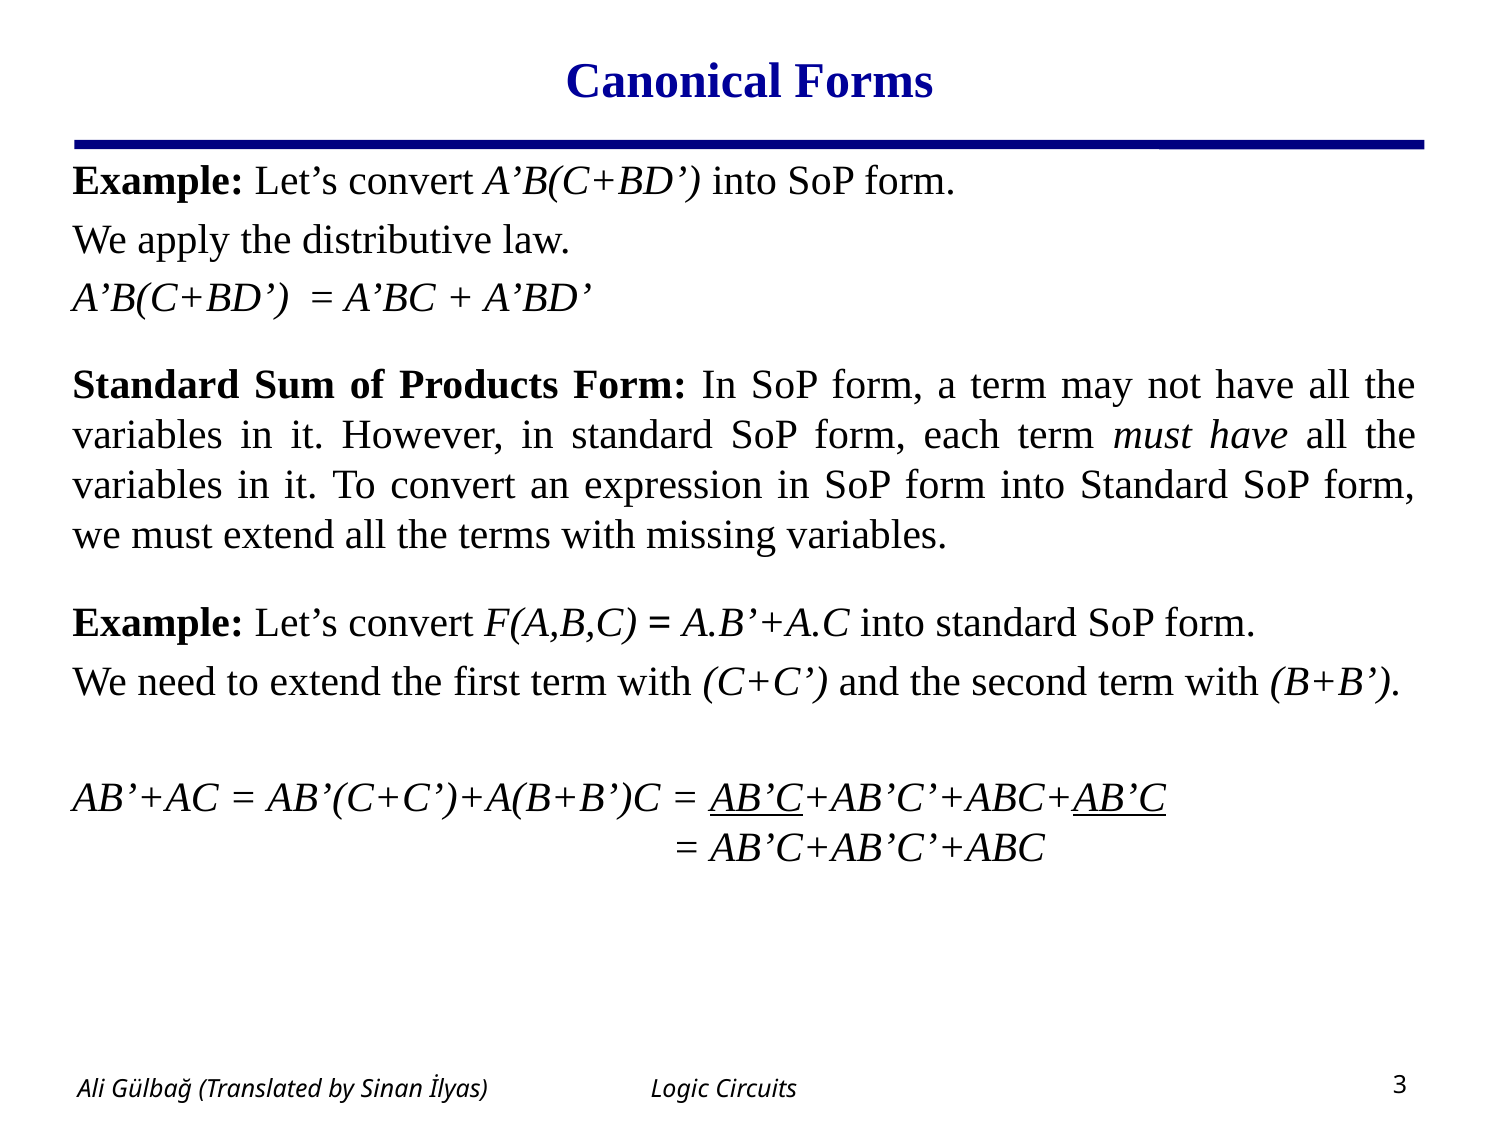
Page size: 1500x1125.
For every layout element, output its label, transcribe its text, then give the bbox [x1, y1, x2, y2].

footer Logic Circuits [454, 1049, 993, 1125]
title Canonical Forms [111, 12, 1388, 143]
list Example: Let’s convert A’B(C+BD’) into SoP form. We apply the distributive law. A’B(C+BD’) = A’BC + A’BD’ Standard Sum of Products Form: In SoP form, a term may not have all the variables in it. However, in standard SoP form, each term must have all the variables in it. To convert an expression in SoP form into Standard SoP form, we must extend all the terms with missing variables. Example: Let’s convert F(A,B,C) = A.B’+A.C into standard SoP form. We need to extend the first term with (C+C’) and the second term with (B+B’). AB’+AC = AB’(C+C’)+A(B+B’)C = AB’C+AB’C’+ABC+AB’C = AB’C+AB’C’+ABC [57, 145, 1432, 1015]
